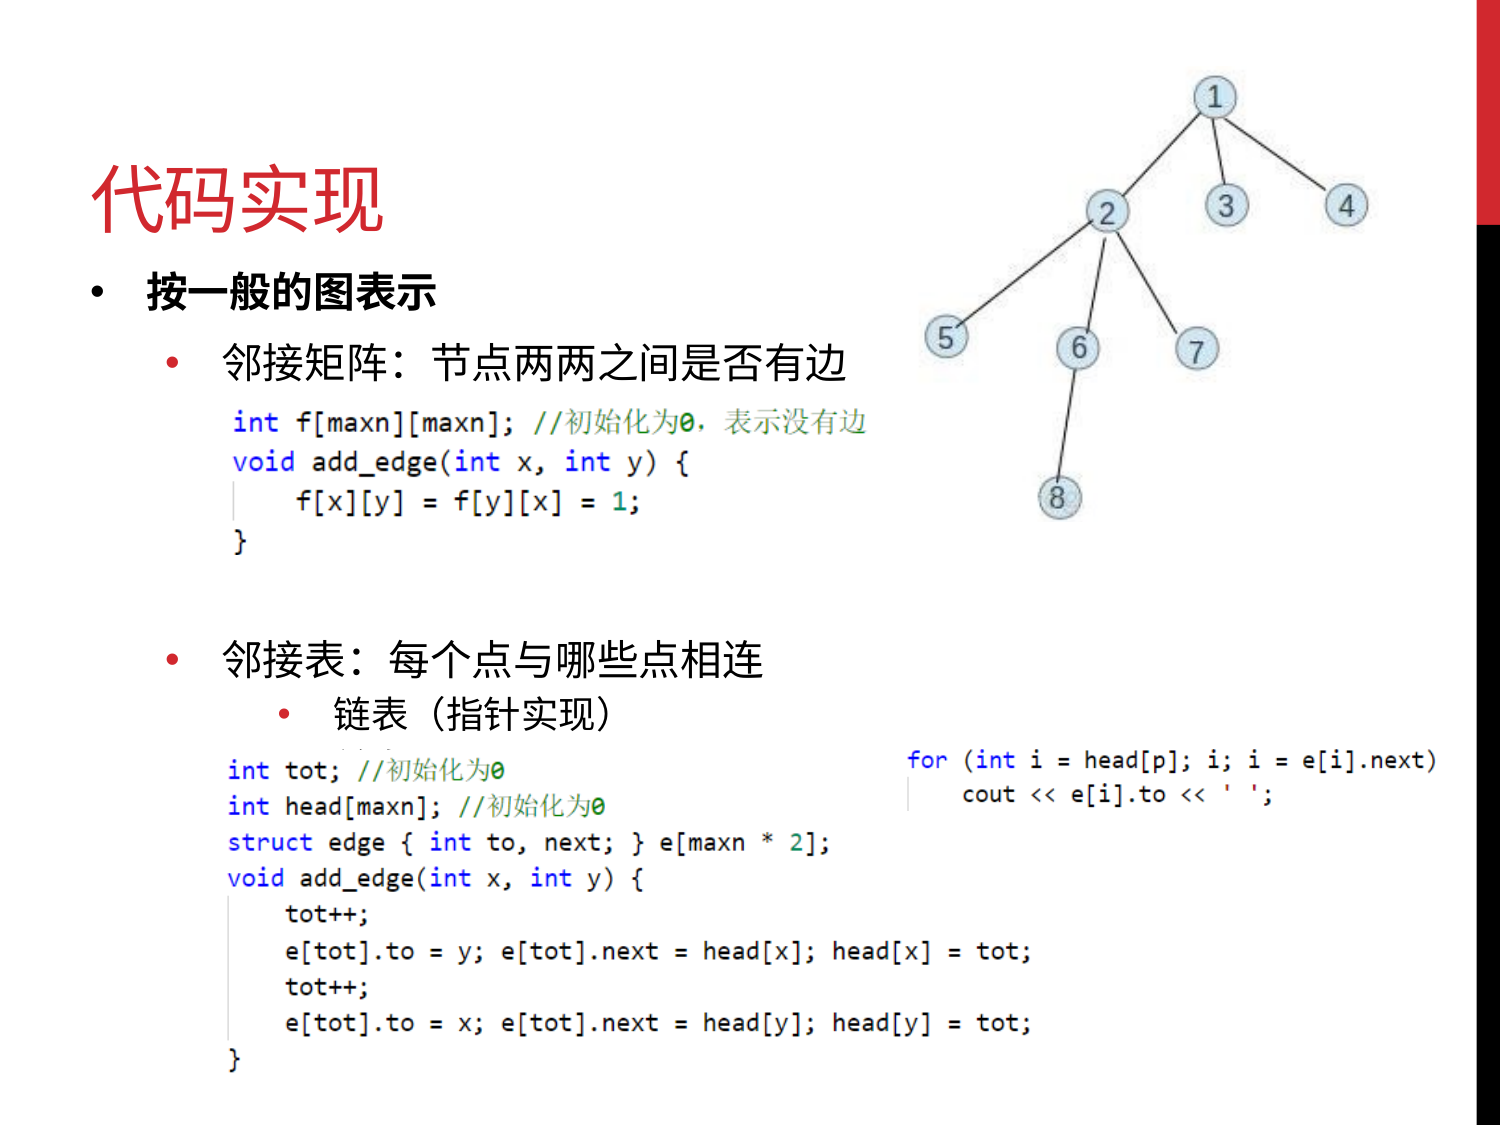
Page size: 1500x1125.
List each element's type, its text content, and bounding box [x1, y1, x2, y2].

list 按一般的图表示 邻接矩阵：节点两两之间是否有边 邻接表：每个点与哪些点相连 链表（指针实现） 前向星 [75, 258, 1325, 976]
title 代码实现 [75, 25, 1025, 250]
picture [913, 65, 1380, 522]
picture [229, 396, 873, 556]
picture [224, 742, 1436, 1083]
